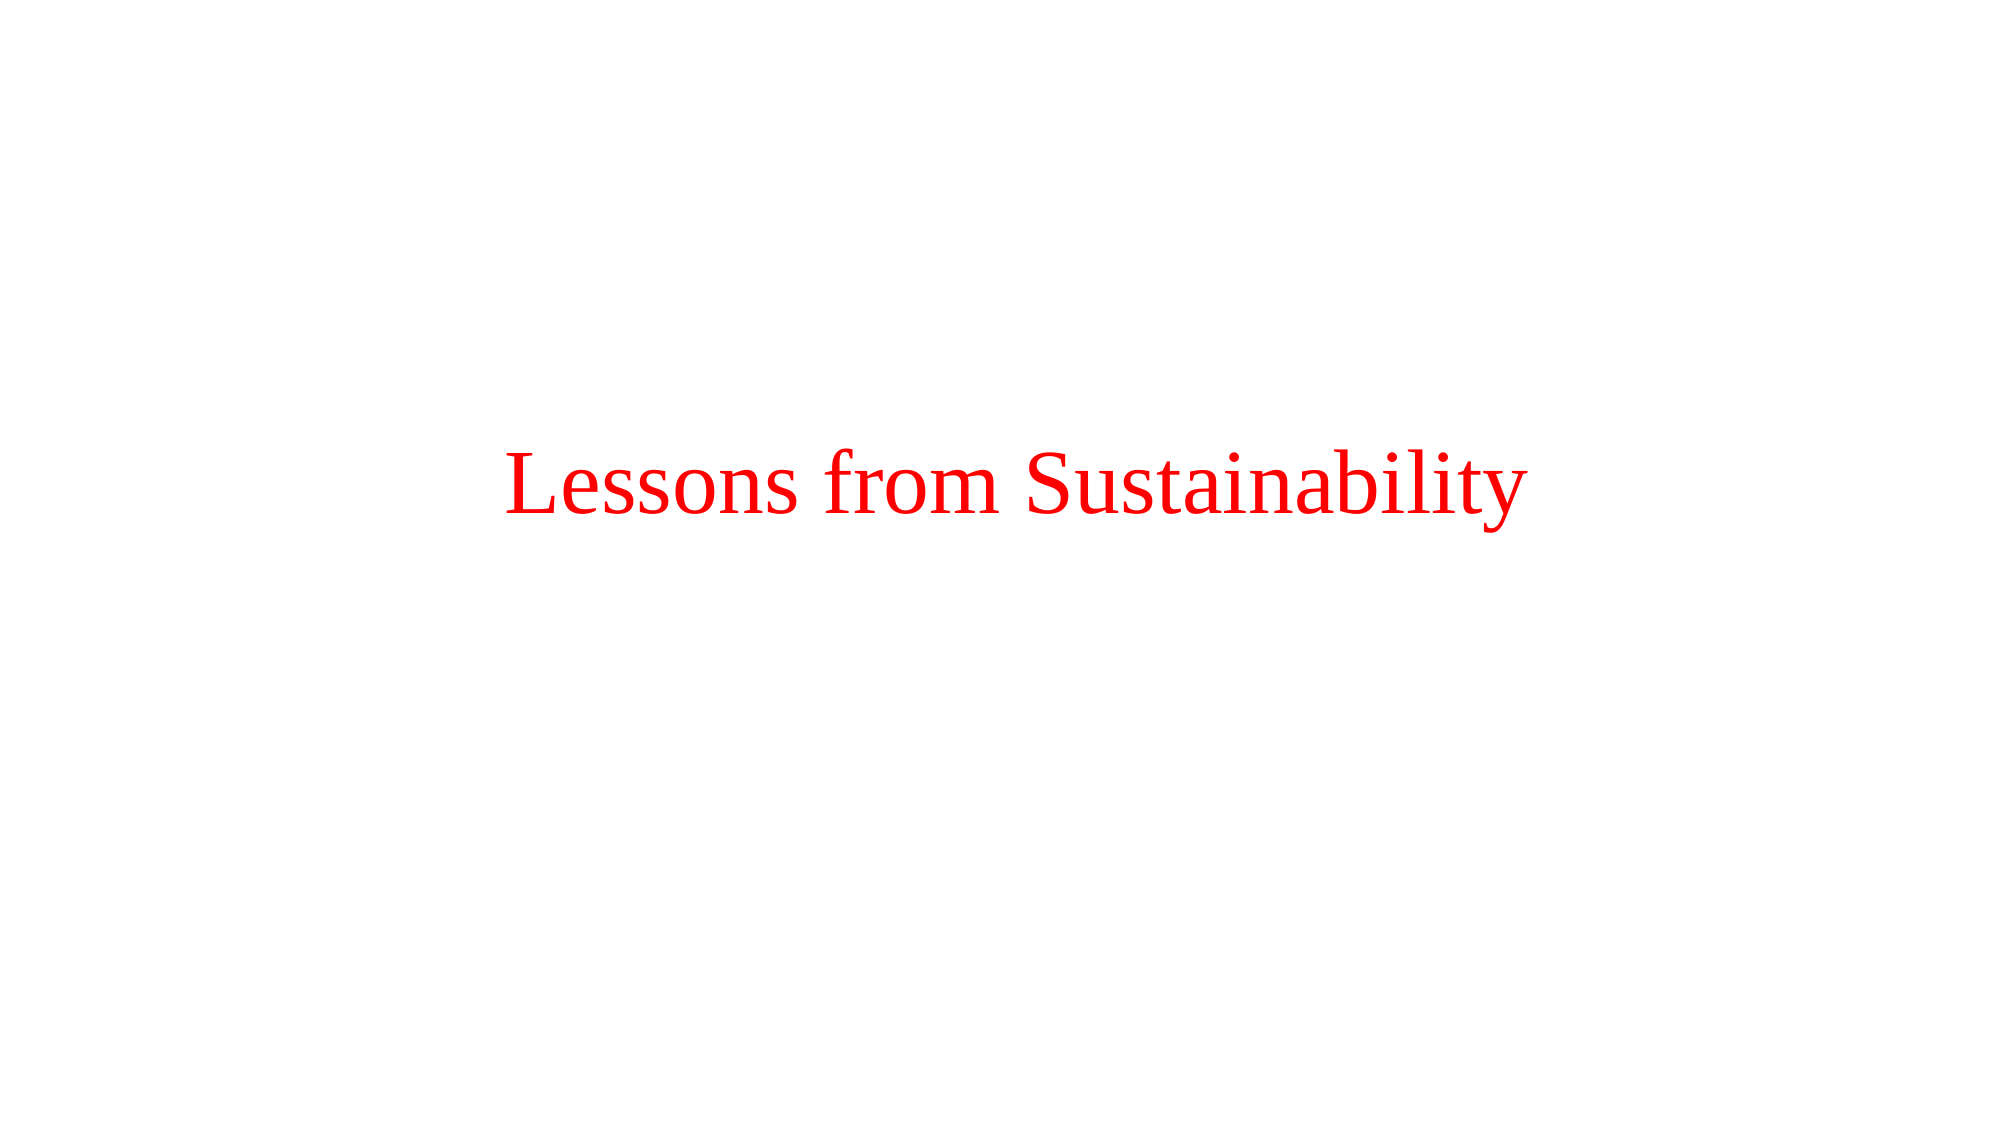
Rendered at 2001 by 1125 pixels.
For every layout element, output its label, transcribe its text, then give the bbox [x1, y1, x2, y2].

subtitle Lessons from Sustainability [267, 426, 1768, 699]
